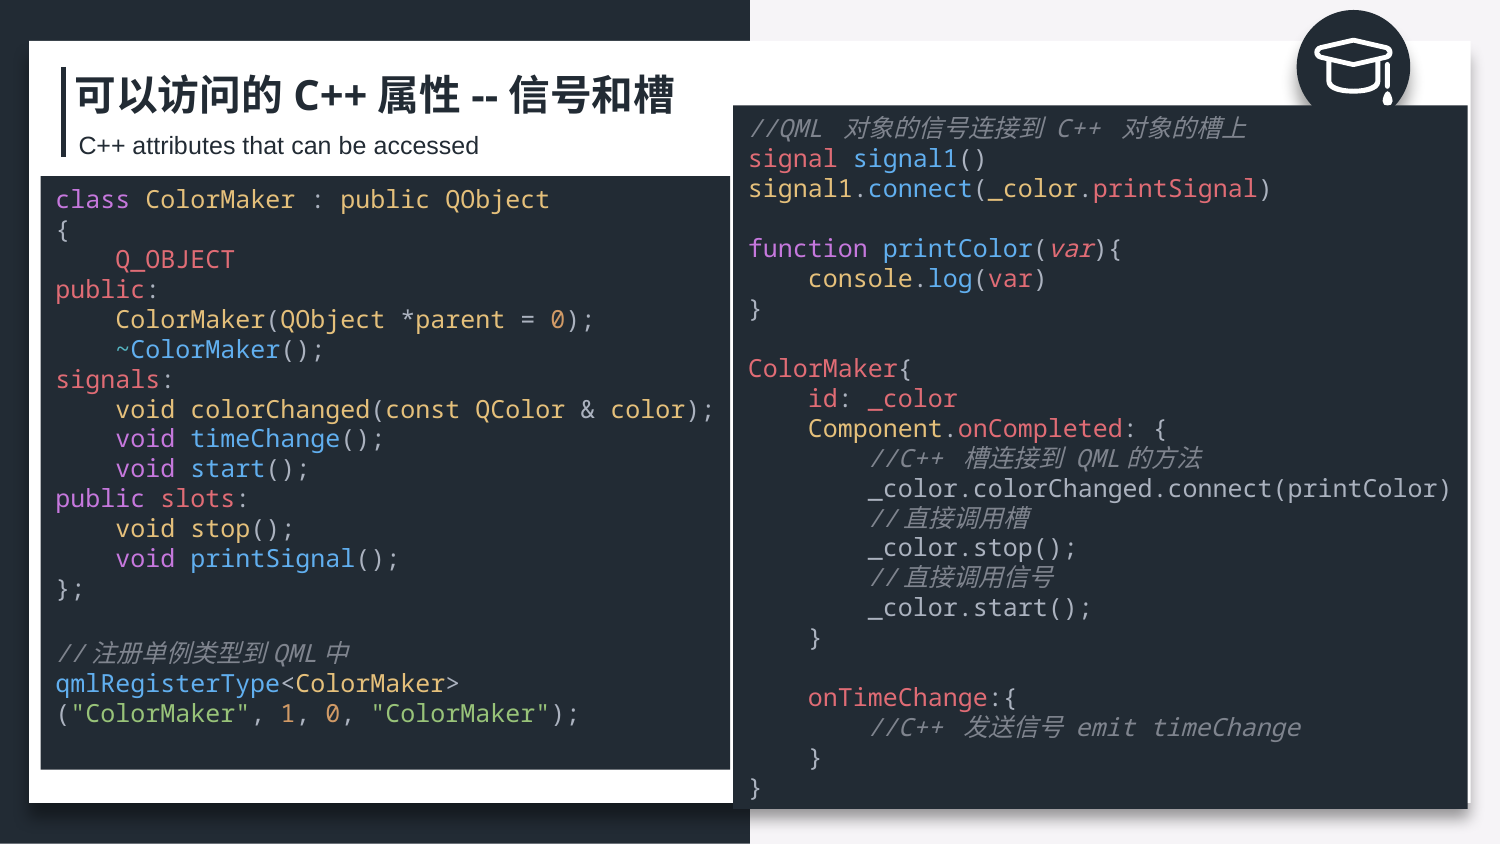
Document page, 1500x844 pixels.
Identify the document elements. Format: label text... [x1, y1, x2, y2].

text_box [99, 632, 158, 692]
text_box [105, 455, 164, 514]
text_box class ColorMaker : public QObject { Q_OBJECT public: ColorMaker(QObject *parent = 0); ~ColorMaker(); signals: void colorChanged(const QColor & color); void timeChange(); void start(); public slots: void stop(); void printSignal(); }; //注册单例类型到QML中 qmlRegisterType<ColorMaker> ("ColorMaker", 1, 0, "ColorMaker"); [40, 176, 731, 770]
text_box //QML 对象的信号连接到 C++ 对象的槽上 signal signal1() signal1.connect(_color.printSignal) function printColor(var){ console.log(var) } ColorMaker{ id: _color Component.onCompleted: { //C++ 槽连接到 QML的方法 _color.colorChanged.connect(printColor) //直接调用槽 _color.stop(); //直接调用信号 _color.start(); } onTimeChange:{ //C++ 发送信号 emit timeChange } } [733, 105, 1468, 809]
text_box 可以访问的C++属性--信号和槽 [59, 61, 691, 127]
text_box C++ attributes that can be accessed [63, 121, 733, 167]
